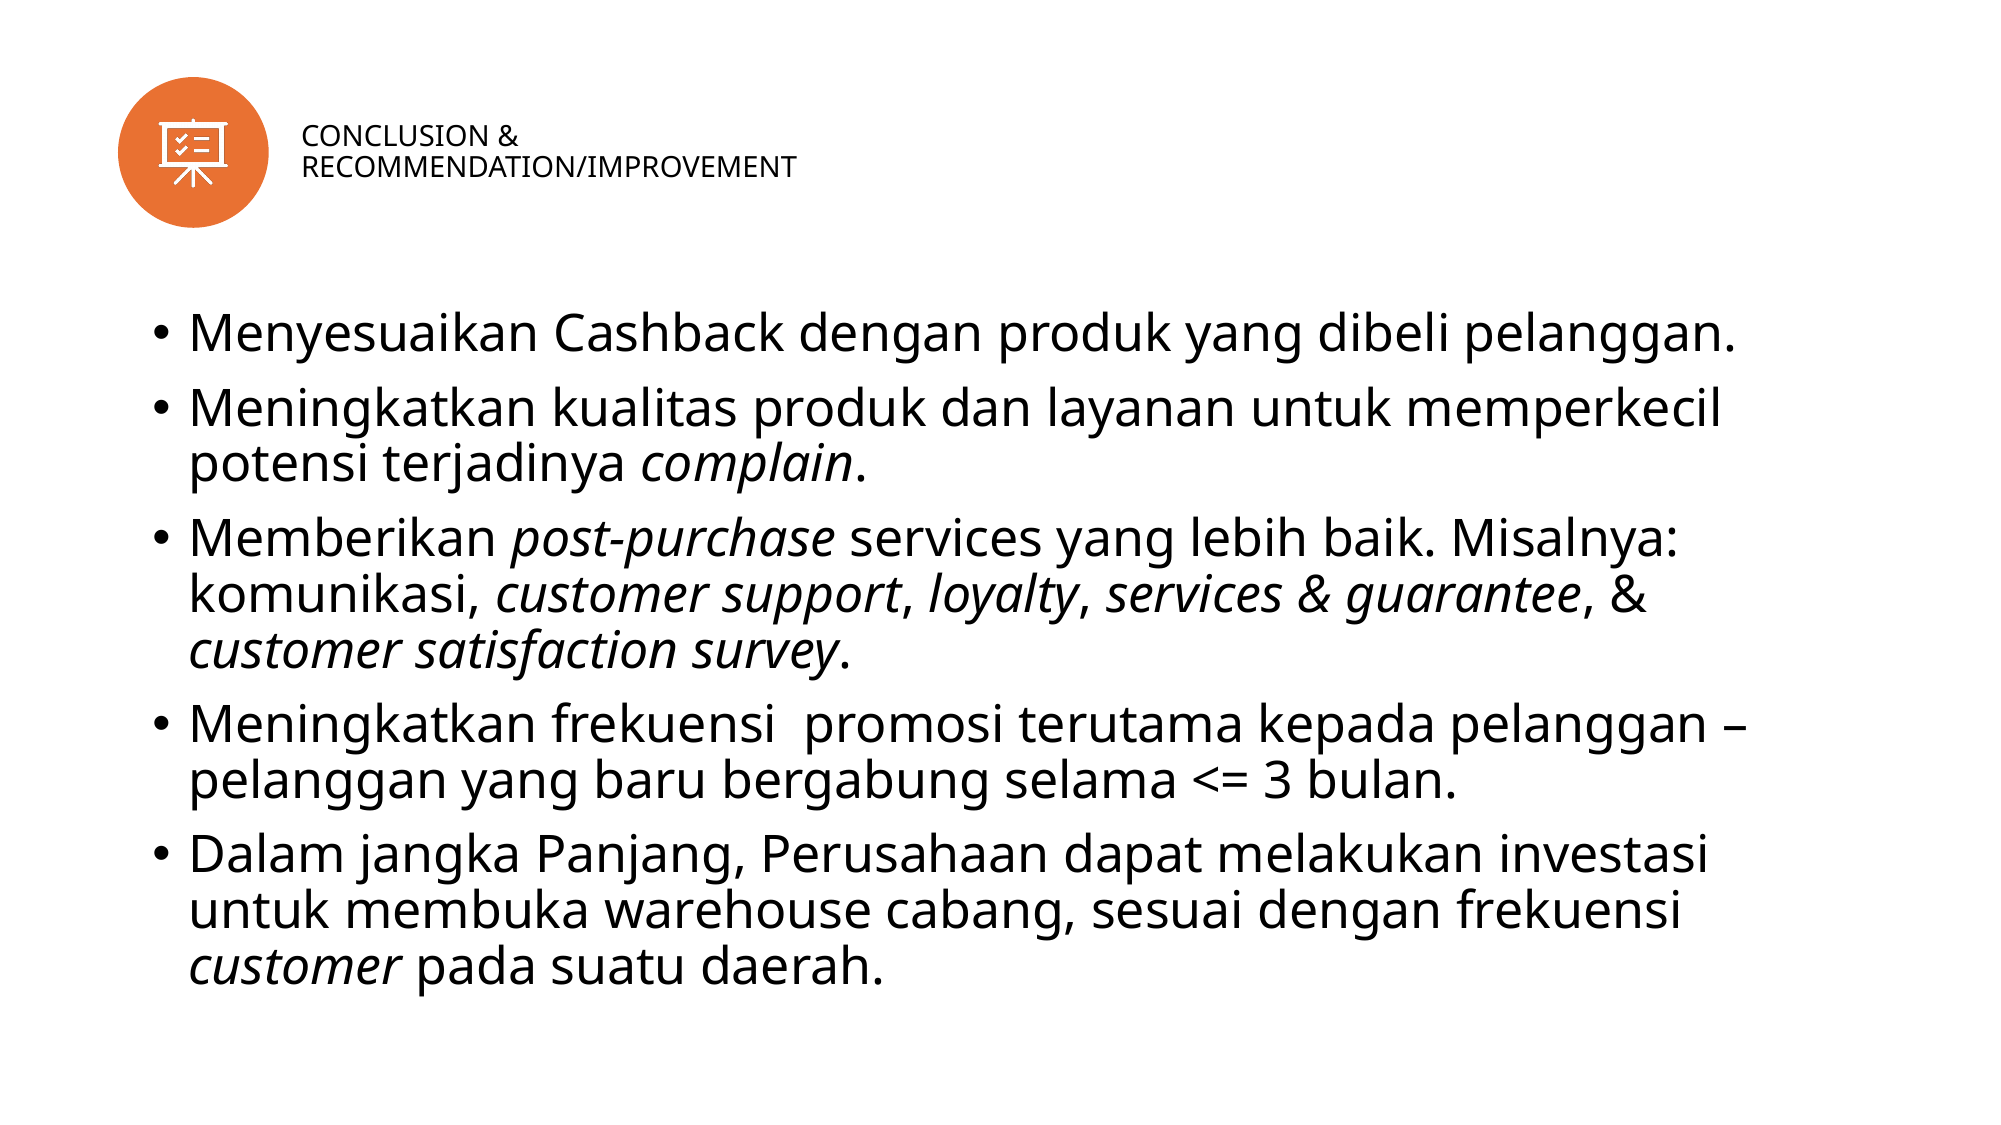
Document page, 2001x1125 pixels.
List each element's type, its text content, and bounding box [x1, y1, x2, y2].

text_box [117, 76, 830, 229]
list Menyesuaikan Cashback dengan produk yang dibeli pelanggan. Meningkatkan kualitas produk dan layanan untuk memperkecil potensi terjadinya complain. Memberikan post-purchase services yang lebih baik. Misalnya: komunikasi, customer support, loyalty, services & guarantee, & customer satisfaction survey. Meningkatkan frekuensi promosi terutama kepada pelanggan – pelanggan yang baru bergabung selama <= 3 bulan. Dalam jangka Panjang, Perusahaan dapat melakukan investasi untuk membuka warehouse cabang, sesuai dengan frekuensi customer pada suatu daerah. [137, 299, 1863, 1014]
